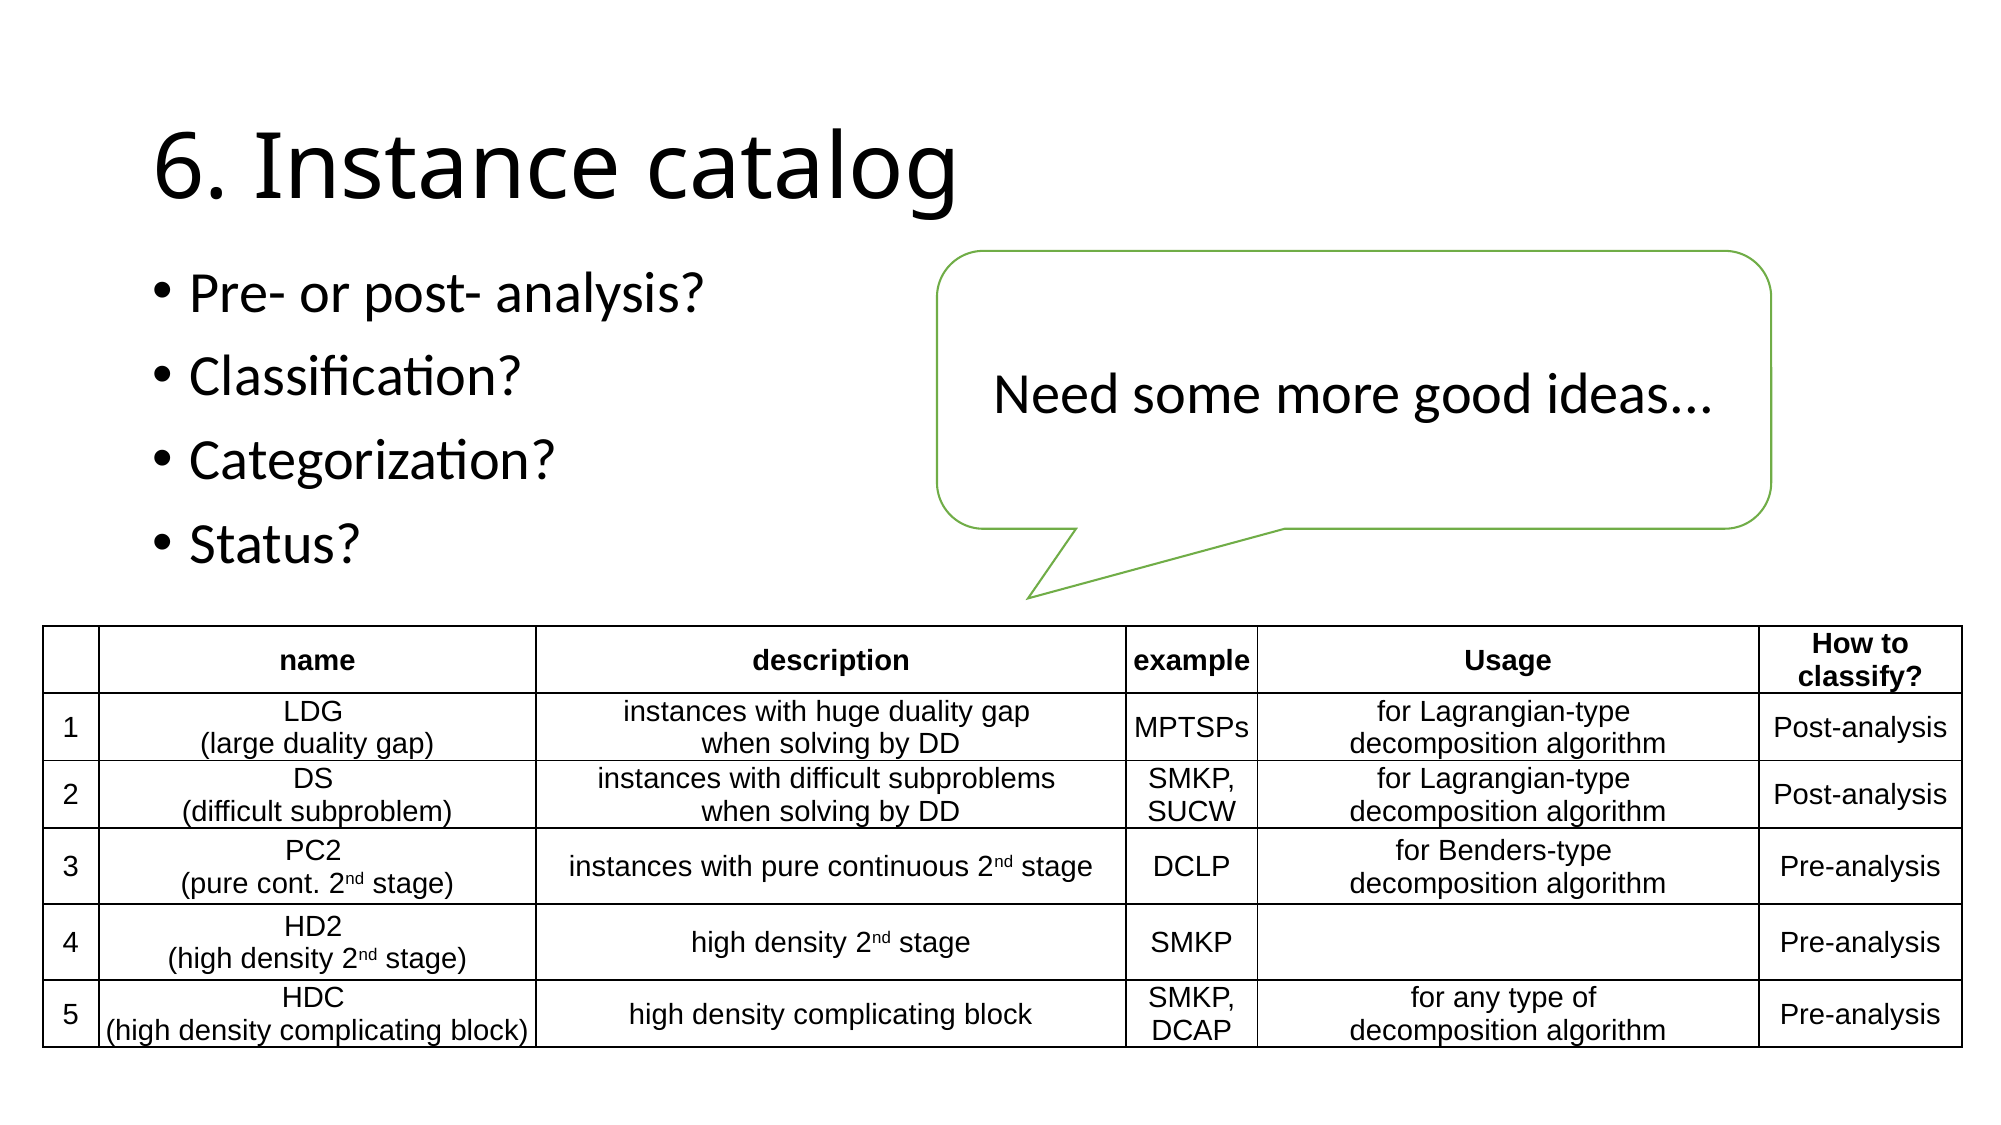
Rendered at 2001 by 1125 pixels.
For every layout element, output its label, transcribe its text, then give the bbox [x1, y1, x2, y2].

table_header How to classify? [1760, 627, 1961, 692]
table_cell for Lagrangian-type decomposition algorithm [1258, 694, 1758, 760]
table_header Usage [1258, 627, 1758, 692]
table_cell PC2 (pure cont. 2nd stage) [100, 829, 535, 903]
list Pre- or post- analysis? Classification? Categorization? Status? [137, 254, 1863, 625]
text_box Need some more good ideas... [935, 249, 1773, 601]
title 6. Instance catalog [137, 59, 1863, 254]
table_cell high density 2nd stage [537, 905, 1125, 979]
table_cell 3 [44, 829, 98, 903]
table_cell LDG (large duality gap) [100, 694, 535, 760]
table_cell instances with pure continuous 2nd stage [537, 829, 1125, 903]
table_cell MPTSPs [1127, 694, 1257, 760]
table_cell [1258, 905, 1758, 979]
table_cell for Benders-type decomposition algorithm [1258, 829, 1758, 903]
table_cell for Lagrangian-type decomposition algorithm [1258, 761, 1758, 827]
table_cell instances with difficult subproblems when solving by DD [537, 761, 1125, 827]
table_header [44, 627, 98, 692]
table_cell HD2 (high density 2nd stage) [100, 905, 535, 979]
table_cell HDC (high density complicating block) [100, 981, 535, 1046]
table_header description [537, 627, 1125, 692]
table_cell high density complicating block [537, 981, 1125, 1046]
table_cell Pre-analysis [1760, 829, 1961, 903]
table_cell Post-analysis [1760, 694, 1961, 760]
table_cell SMKP [1127, 905, 1257, 979]
table_cell DCLP [1127, 829, 1257, 903]
table_cell 5 [44, 981, 98, 1046]
table_cell instances with huge duality gap when solving by DD [537, 694, 1125, 760]
table_cell 1 [44, 694, 98, 760]
table_header example [1127, 627, 1257, 692]
table_cell SMKP, SUCW [1127, 761, 1257, 827]
table_cell 4 [44, 905, 98, 979]
table_cell DS (difficult subproblem) [100, 761, 535, 827]
table_cell 2 [44, 761, 98, 827]
table_cell Post-analysis [1760, 761, 1961, 827]
table_cell for any type of decomposition algorithm [1258, 981, 1758, 1046]
table_cell SMKP, DCAP [1127, 981, 1257, 1046]
table_cell Pre-analysis [1760, 981, 1961, 1046]
table_cell Pre-analysis [1760, 905, 1961, 979]
table_header name [100, 627, 535, 692]
